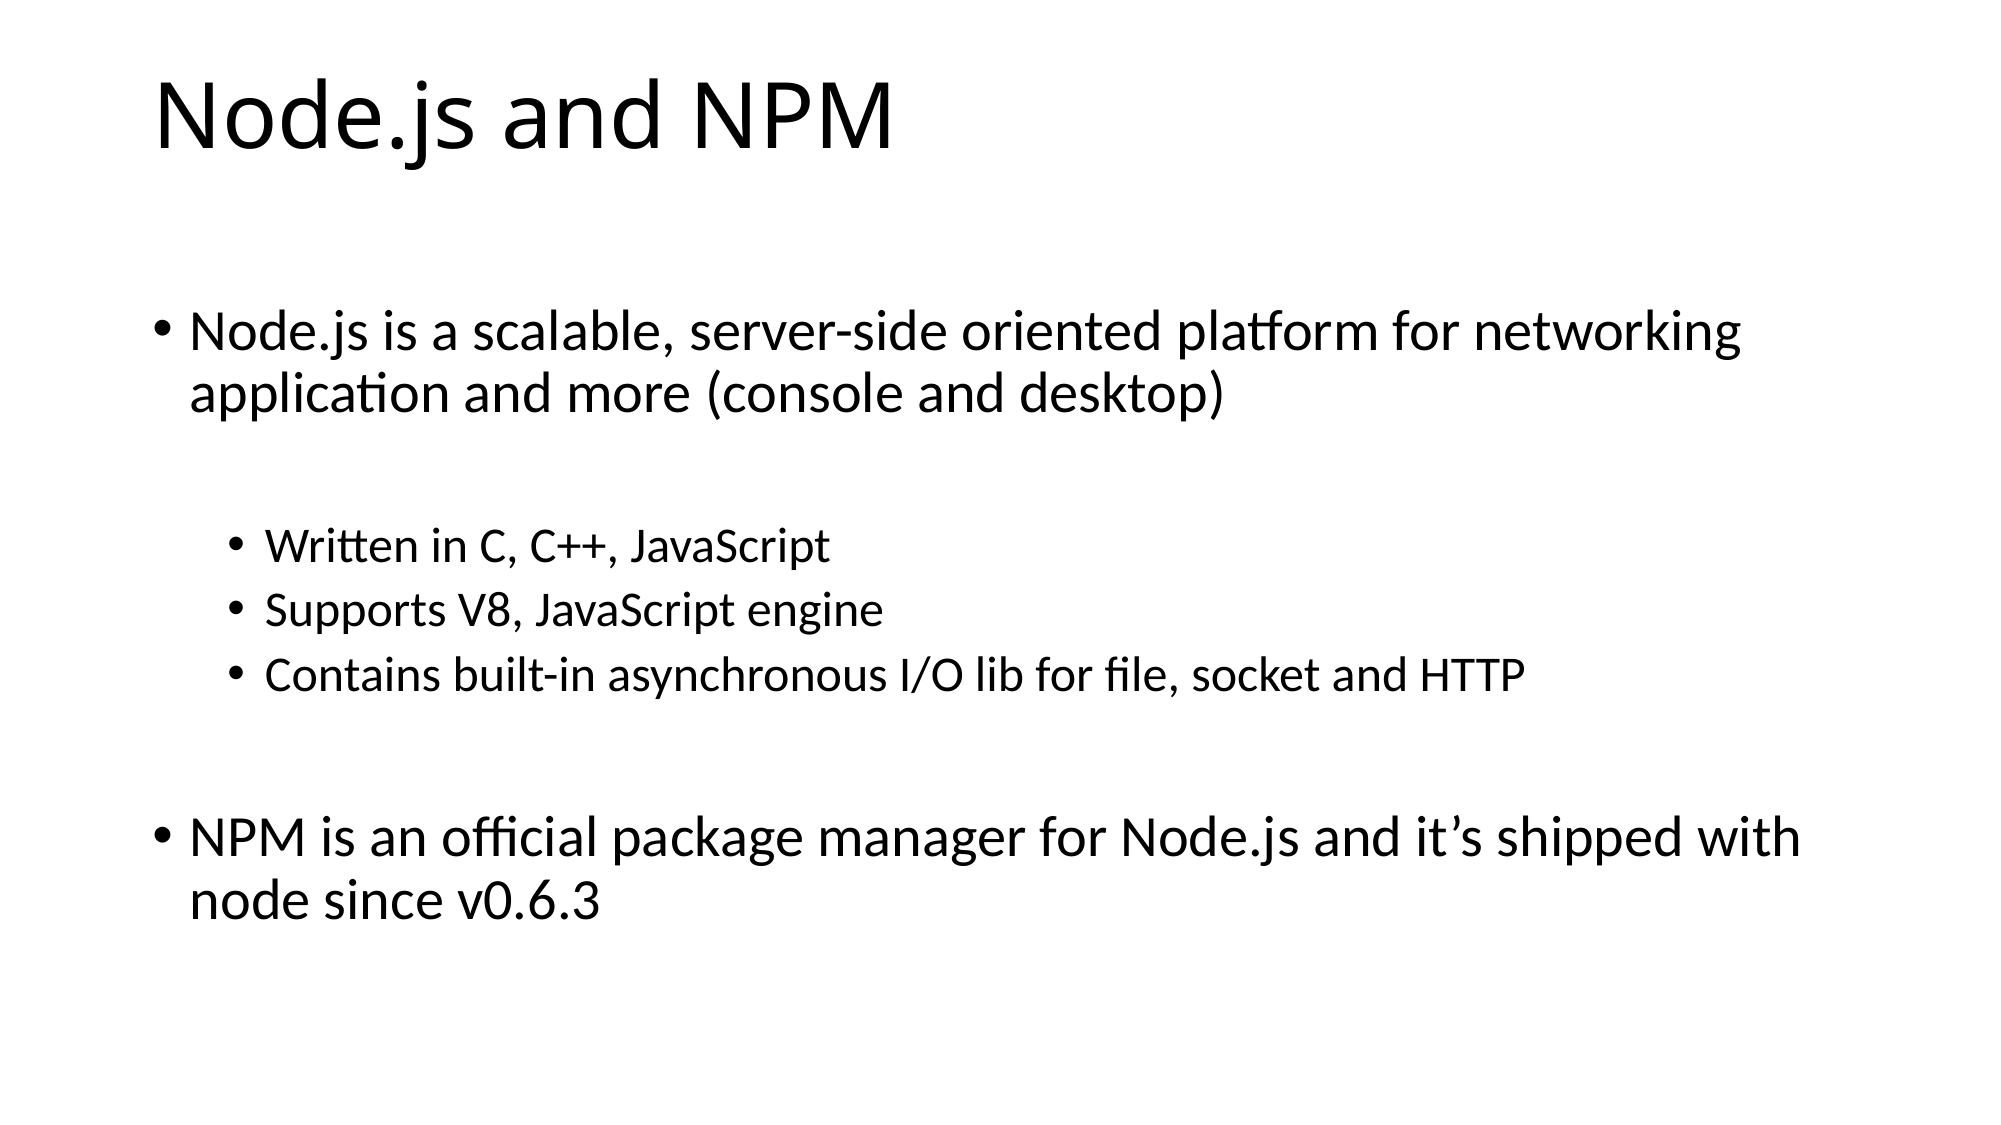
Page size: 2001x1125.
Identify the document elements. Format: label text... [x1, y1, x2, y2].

title Node.js and NPM [137, 59, 1863, 178]
list Node.js is a scalable, server-side oriented platform for networking application and more (console and desktop) Written in C, C++, JavaScript Supports V8, JavaScript engine Contains built-in asynchronous I/O lib for file, socket and HTTP NPM is an official package manager for Node.js and it’s shipped with node since v0.6.3 [137, 201, 1863, 1014]
